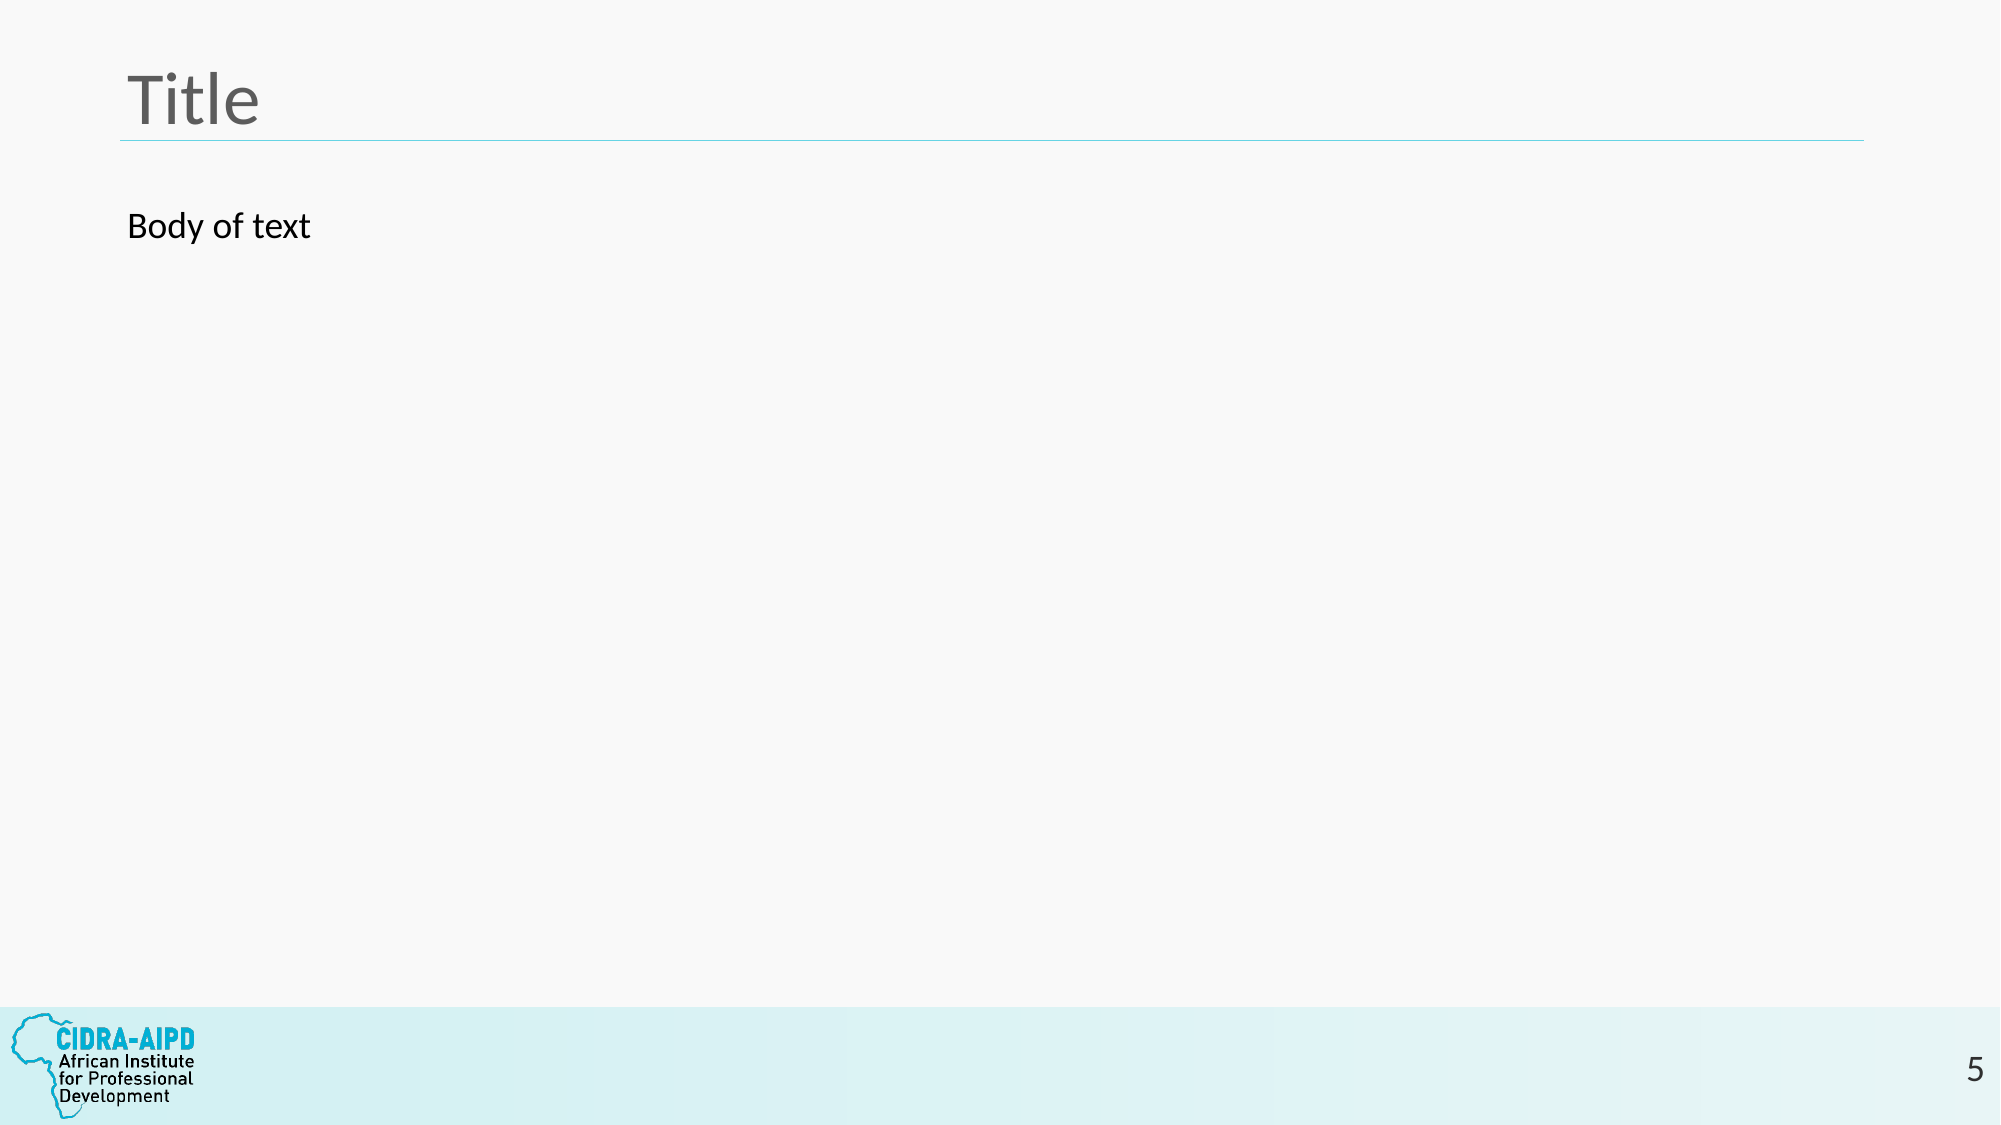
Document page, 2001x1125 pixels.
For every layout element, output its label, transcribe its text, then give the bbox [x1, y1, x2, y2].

text_box [0, 1007, 2000, 1125]
picture [11, 1013, 194, 1119]
slide_number 5 [1949, 1036, 2000, 1097]
text_box Title [112, 42, 993, 147]
text_box Body of text [112, 193, 1864, 299]
